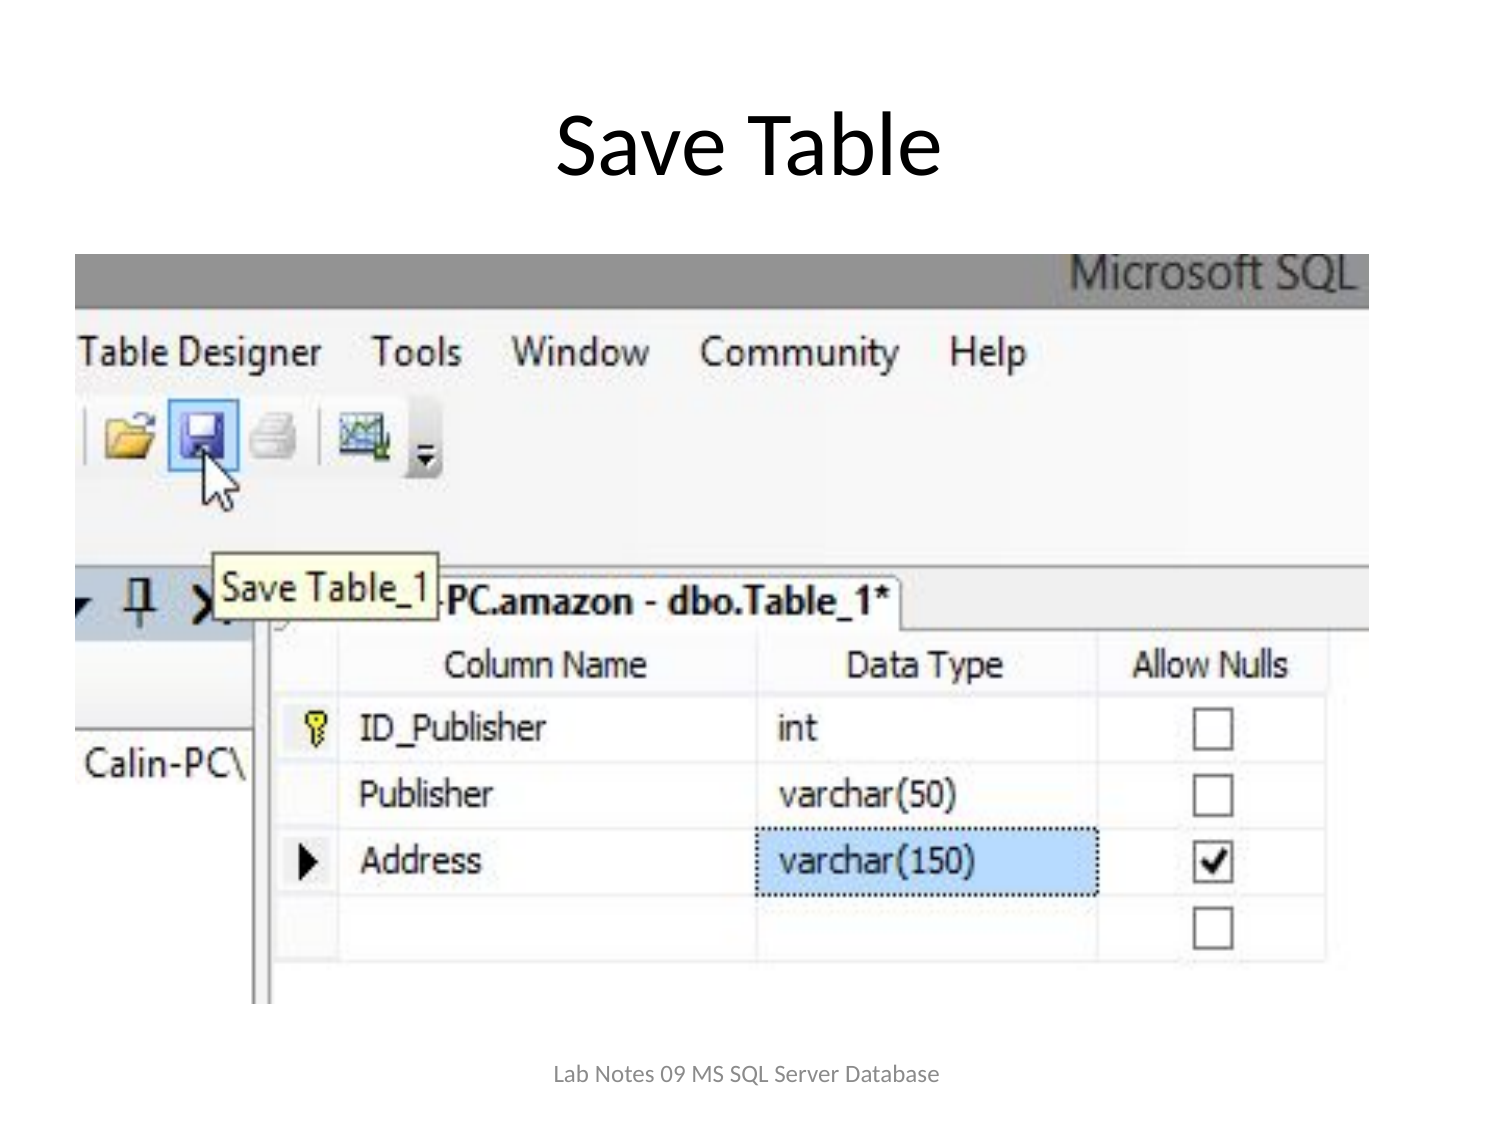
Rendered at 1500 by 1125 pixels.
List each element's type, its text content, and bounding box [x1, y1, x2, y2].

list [74, 254, 1369, 1004]
footer Lab Notes 09 MS SQL Server Database [512, 1042, 988, 1103]
title Save Table [75, 45, 1425, 233]
